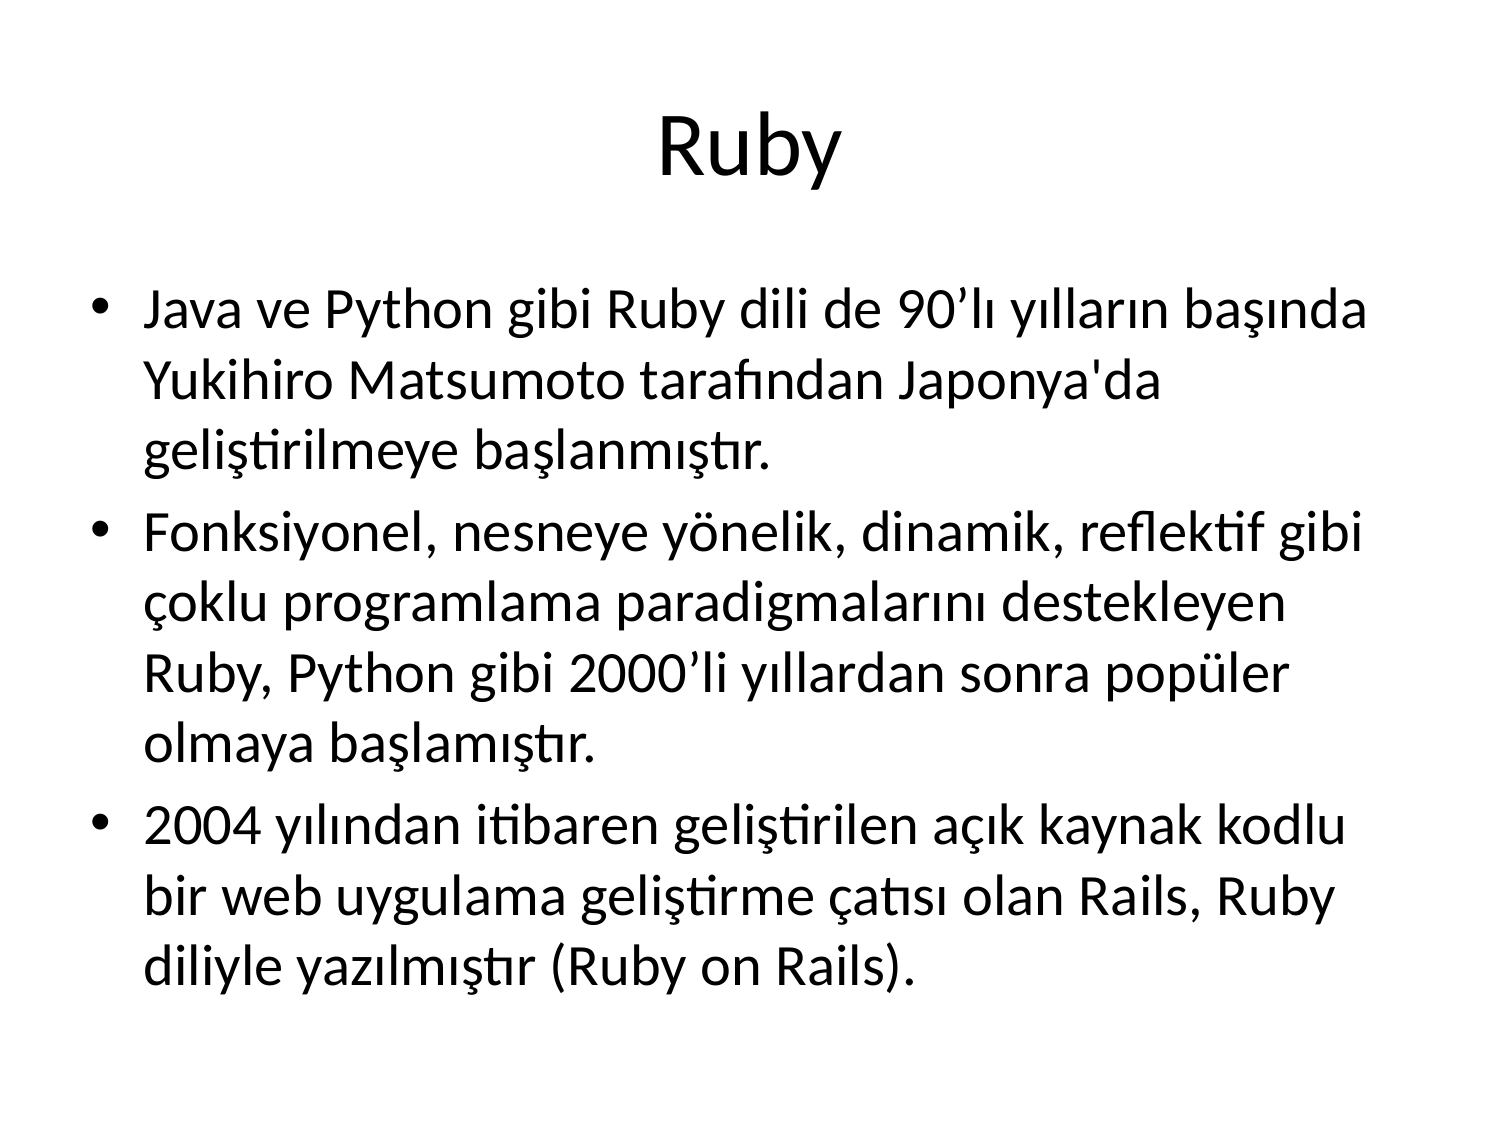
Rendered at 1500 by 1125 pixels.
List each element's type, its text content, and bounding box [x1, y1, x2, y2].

list Java ve Python gibi Ruby dili de 90’lı yılların başında Yukihiro Matsumoto tarafından Japonya'da geliştirilmeye başlanmıştır. Fonksiyonel, nesneye yönelik, dinamik, reflektif gibi çoklu programlama paradigmalarını destekleyen Ruby, Python gibi 2000’li yıllardan sonra popüler olmaya başlamıştır. 2004 yılından itibaren geliştirilen açık kaynak kodlu bir web uygulama geliştirme çatısı olan Rails, Ruby diliyle yazılmıştır (Ruby on Rails). [75, 262, 1425, 1005]
title Ruby [75, 45, 1425, 233]
